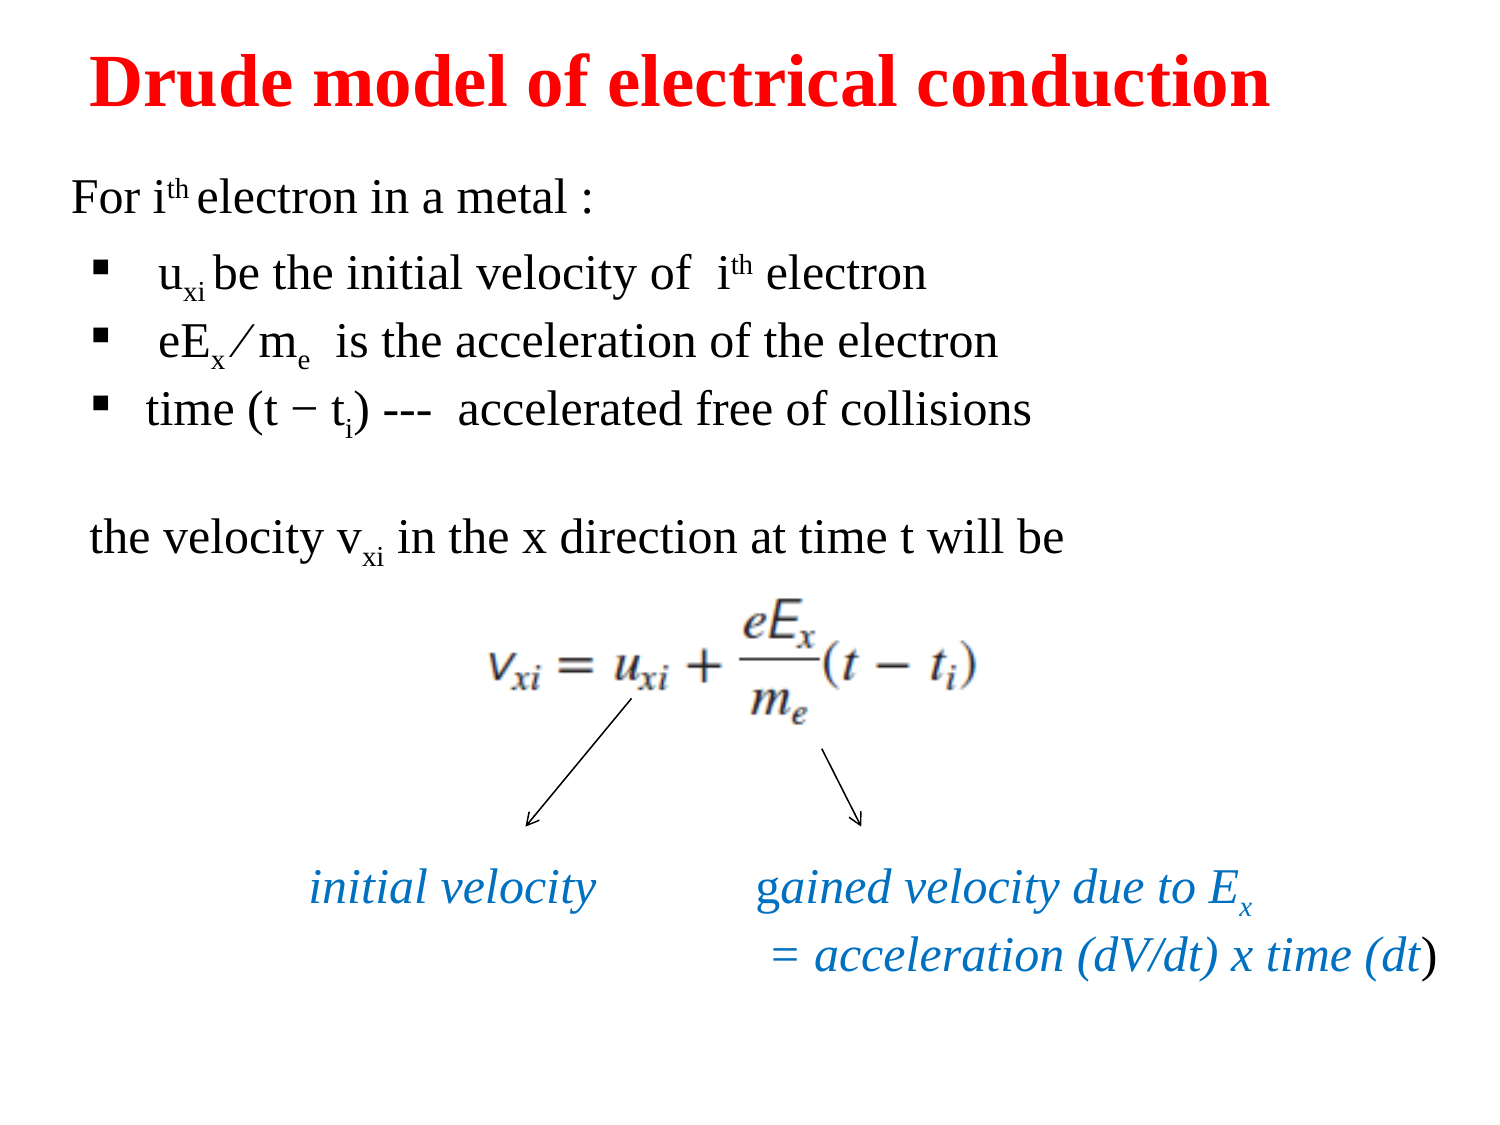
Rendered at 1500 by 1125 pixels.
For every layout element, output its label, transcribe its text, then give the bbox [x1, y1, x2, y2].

text_box initial velocity [293, 846, 612, 921]
text_box gained velocity due to Ex = acceleration (dV/dt) x time (dt) [740, 846, 1453, 990]
text_box uxi be the initial velocity of ith electron eEx ∕ me is the acceleration of the electron time (t − ti) --- accelerated free of collisions the velocity vxi in the x direction at time t will be [74, 231, 1298, 580]
text_box For ith electron in a metal : [56, 156, 610, 232]
text_box Drude model of electrical conduction [74, 24, 1433, 130]
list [440, 565, 1019, 730]
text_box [821, 748, 862, 827]
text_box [525, 698, 632, 827]
